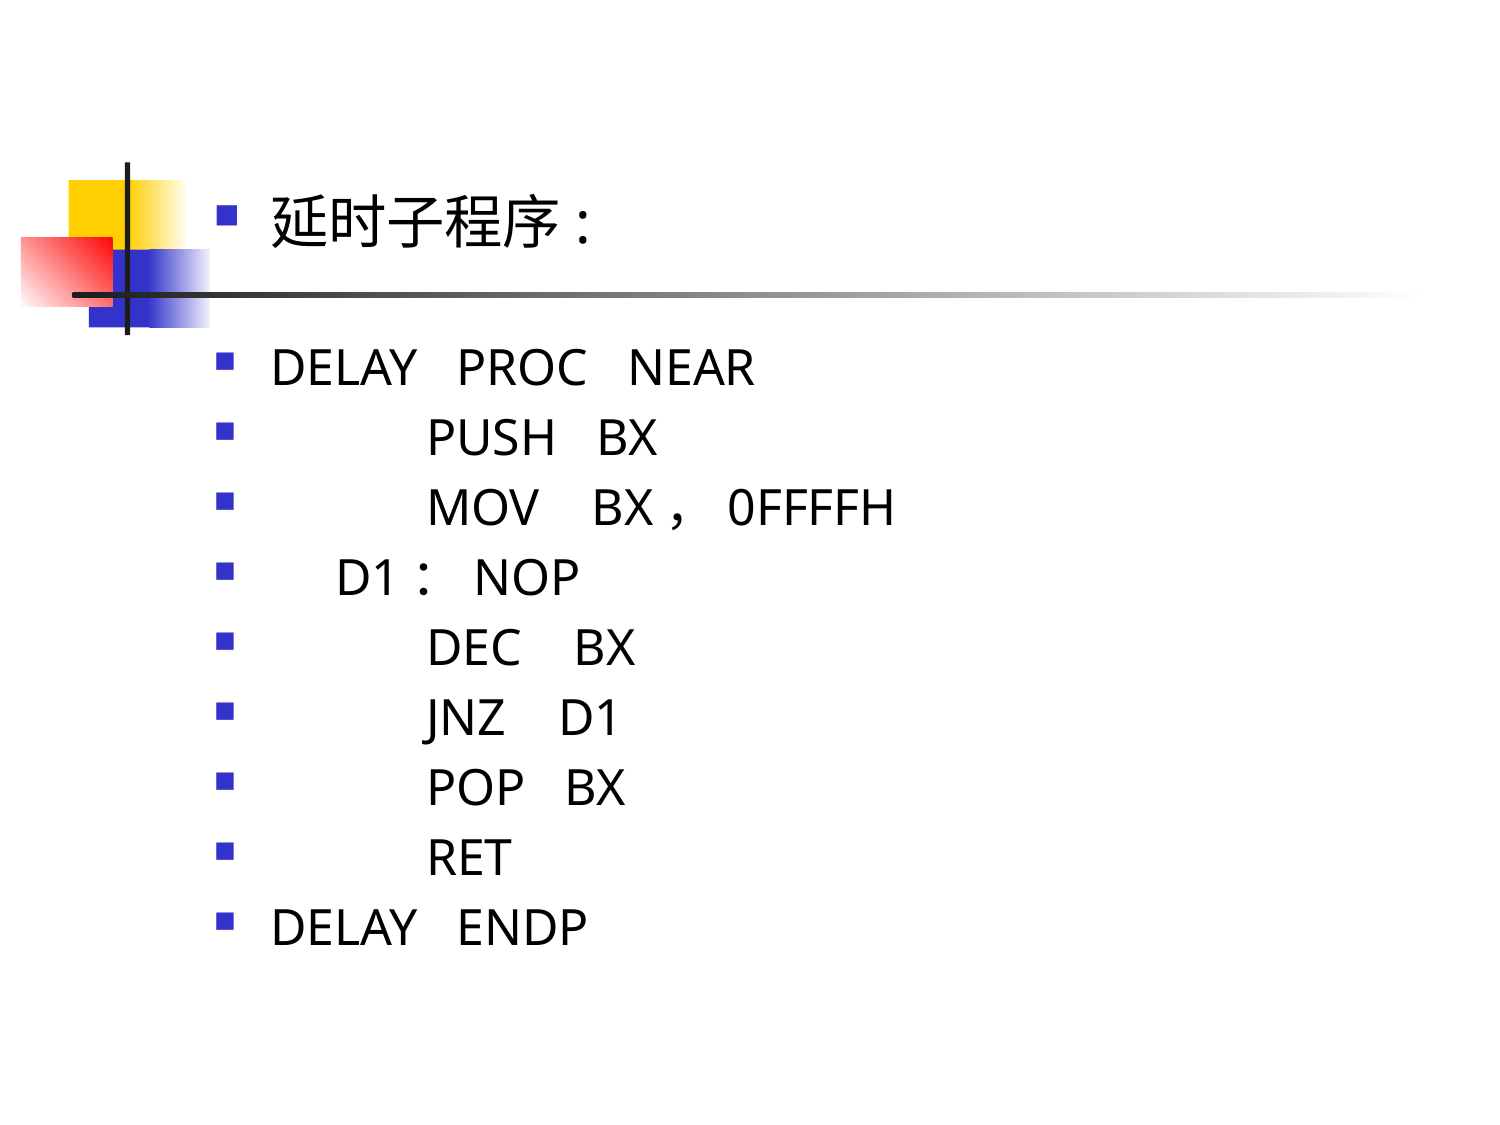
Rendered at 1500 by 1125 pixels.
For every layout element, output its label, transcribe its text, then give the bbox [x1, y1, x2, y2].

list 延时子程序: DELAY PROC NEAR PUSH BX MOV BX，0FFFFH D1：NOP DEC BX JNZ D1 POP BX RET DELAY ENDP [198, 96, 1256, 980]
